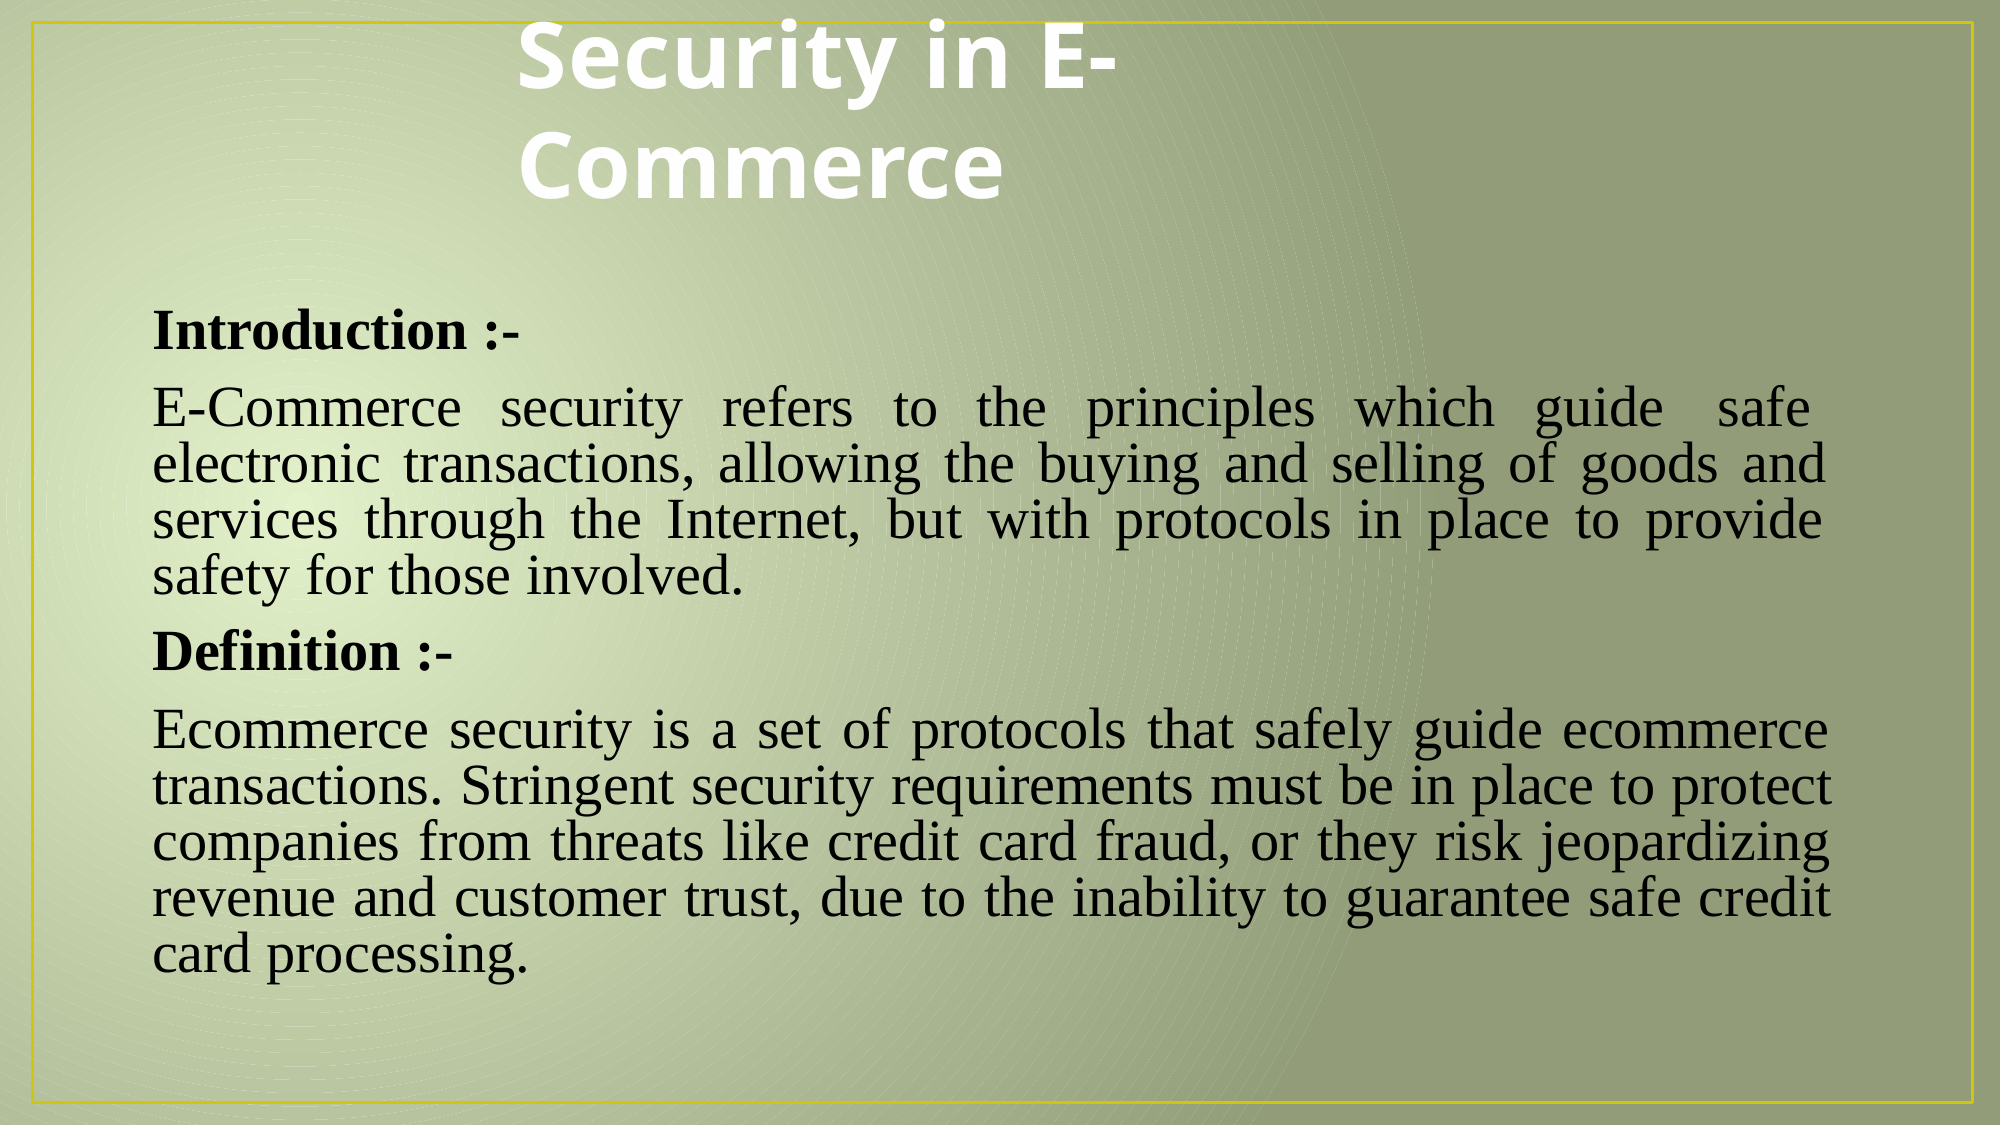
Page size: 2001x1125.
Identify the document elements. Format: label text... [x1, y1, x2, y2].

text_box Introduction :- E-Commerce security refers to the principles which guide safe electronic transactions, allowing the buying and selling of goods and services through the Internet, but with protocols in place to provide safety for those involved. Definition :- Ecommerce security is a set of protocols that safely guide ecommerce transactions. Stringent security requirements must be in place to protect companies from threats like credit card fraud, or they risk jeopardizing revenue and customer trust, due to the inability to guarantee safe credit card processing. [150, 281, 1850, 984]
title Security in E-Commerce [514, 0, 1486, 218]
